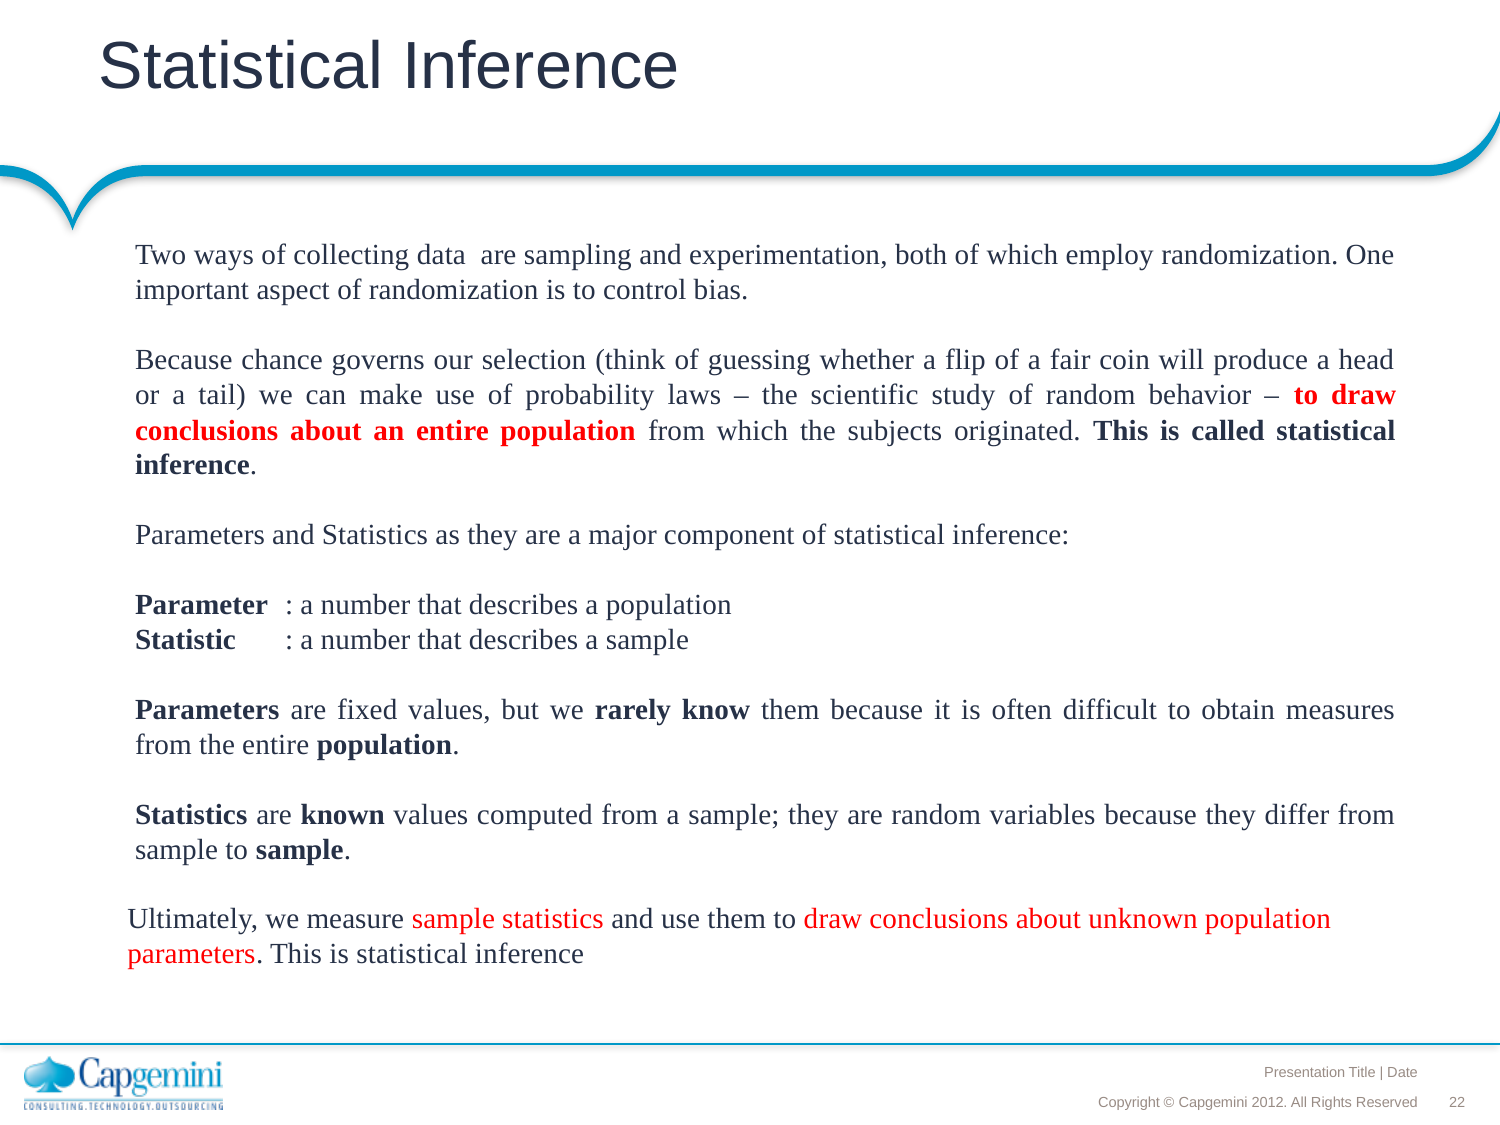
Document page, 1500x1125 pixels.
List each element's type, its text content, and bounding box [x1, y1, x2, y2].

title Statistical Inference [50, 3, 1400, 134]
text_box Ultimately, we measure sample statistics and use them to draw conclusions about unknown population parameters. This is statistical inference [112, 891, 1474, 977]
text_box Two ways of collecting data are sampling and experimentation, both of which employ randomization. One important aspect of randomization is to control bias. Because chance governs our selection (think of guessing whether a flip of a fair coin will produce a head or a tail) we can make use of probability laws – the scientific study of random behavior – to draw conclusions about an entire population from which the subjects originated. This is called statistical inference. Parameters and Statistics as they are a major component of statistical inference: Parameter : a number that describes a population Statistic : a number that describes a sample Parameters are fixed values, but we rarely know them because it is often difficult to obtain measures from the entire population. Statistics are known values computed from a sample; they are random variables because they differ from sample to sample. [120, 228, 1411, 873]
picture [24, 1056, 223, 1110]
